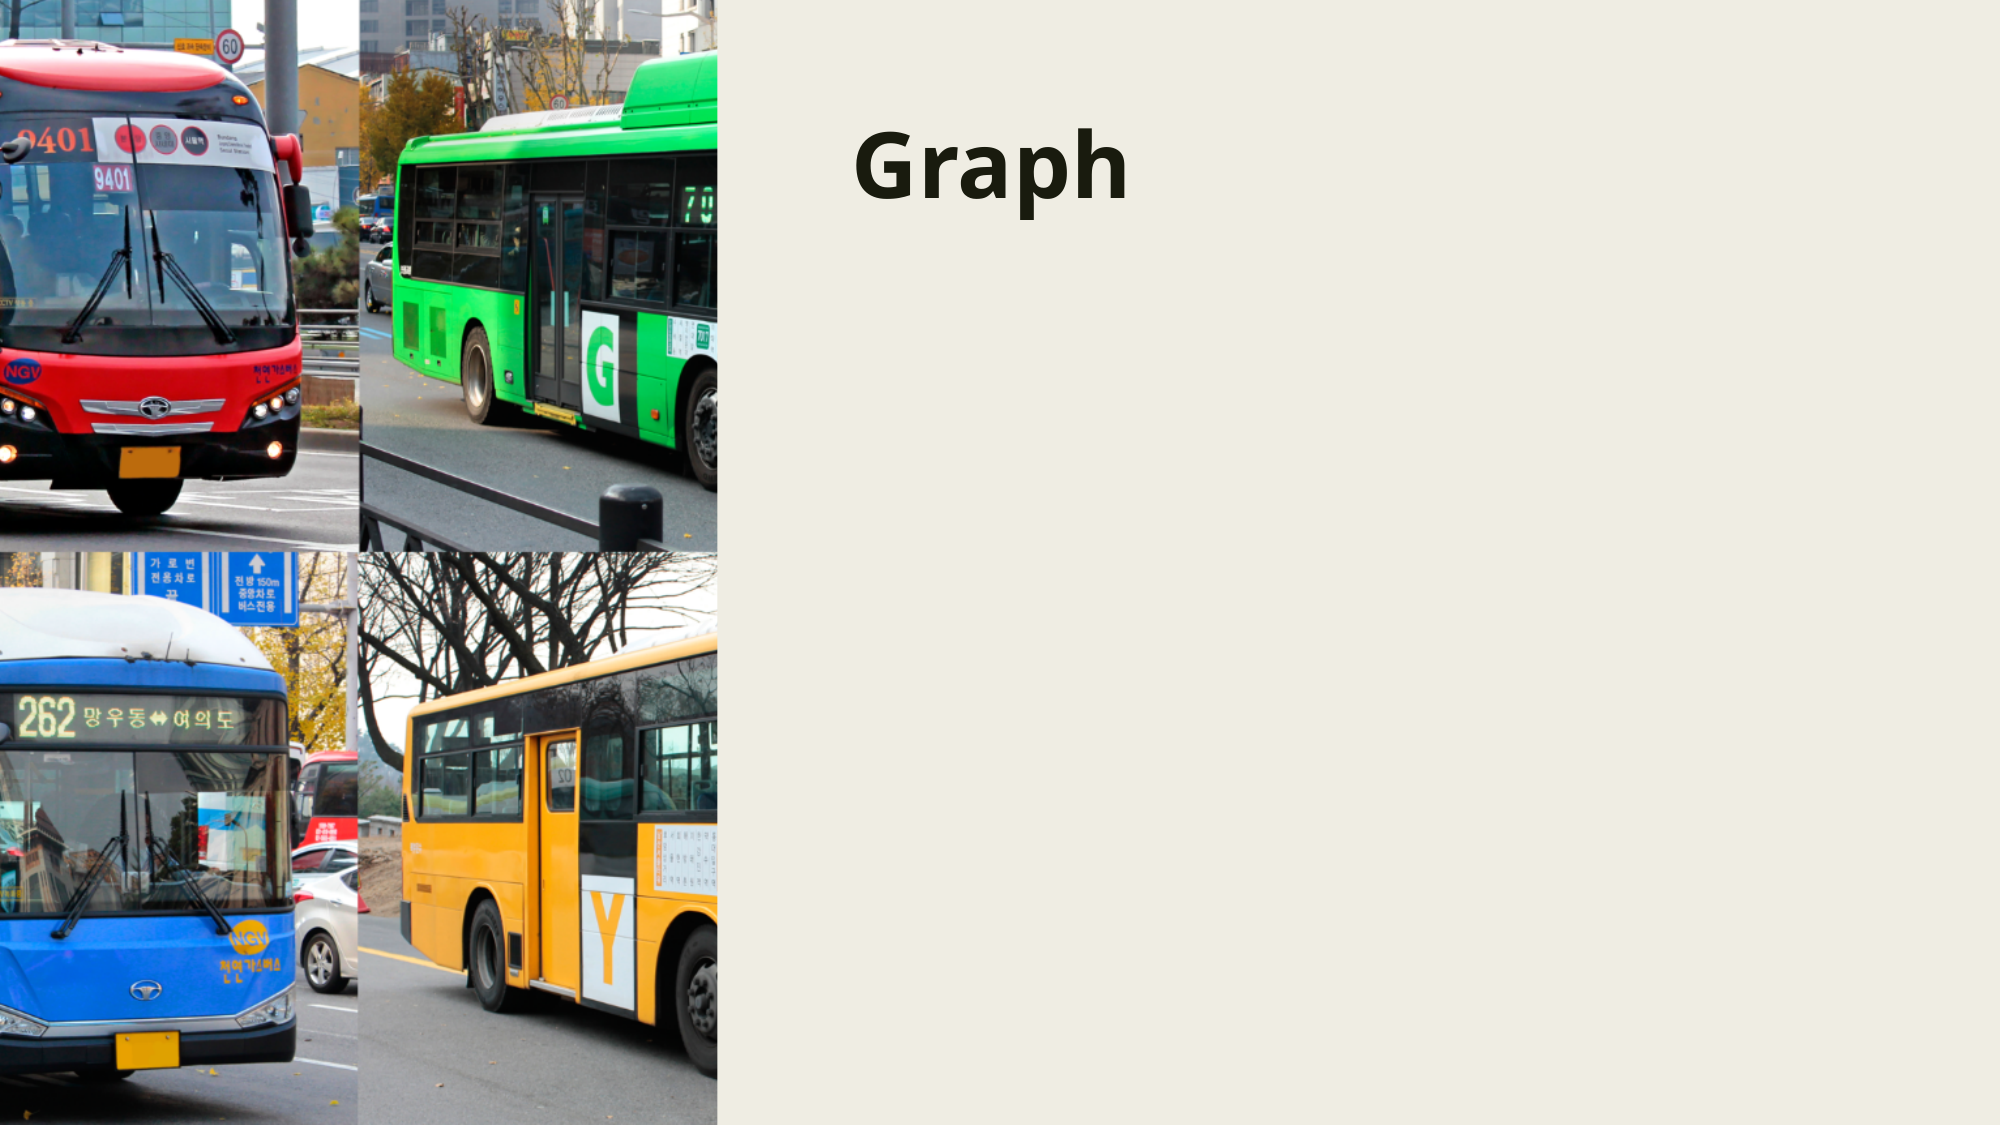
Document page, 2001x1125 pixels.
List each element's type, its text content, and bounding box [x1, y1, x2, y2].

title Graph [836, 112, 1850, 357]
picture [0, 0, 718, 1125]
